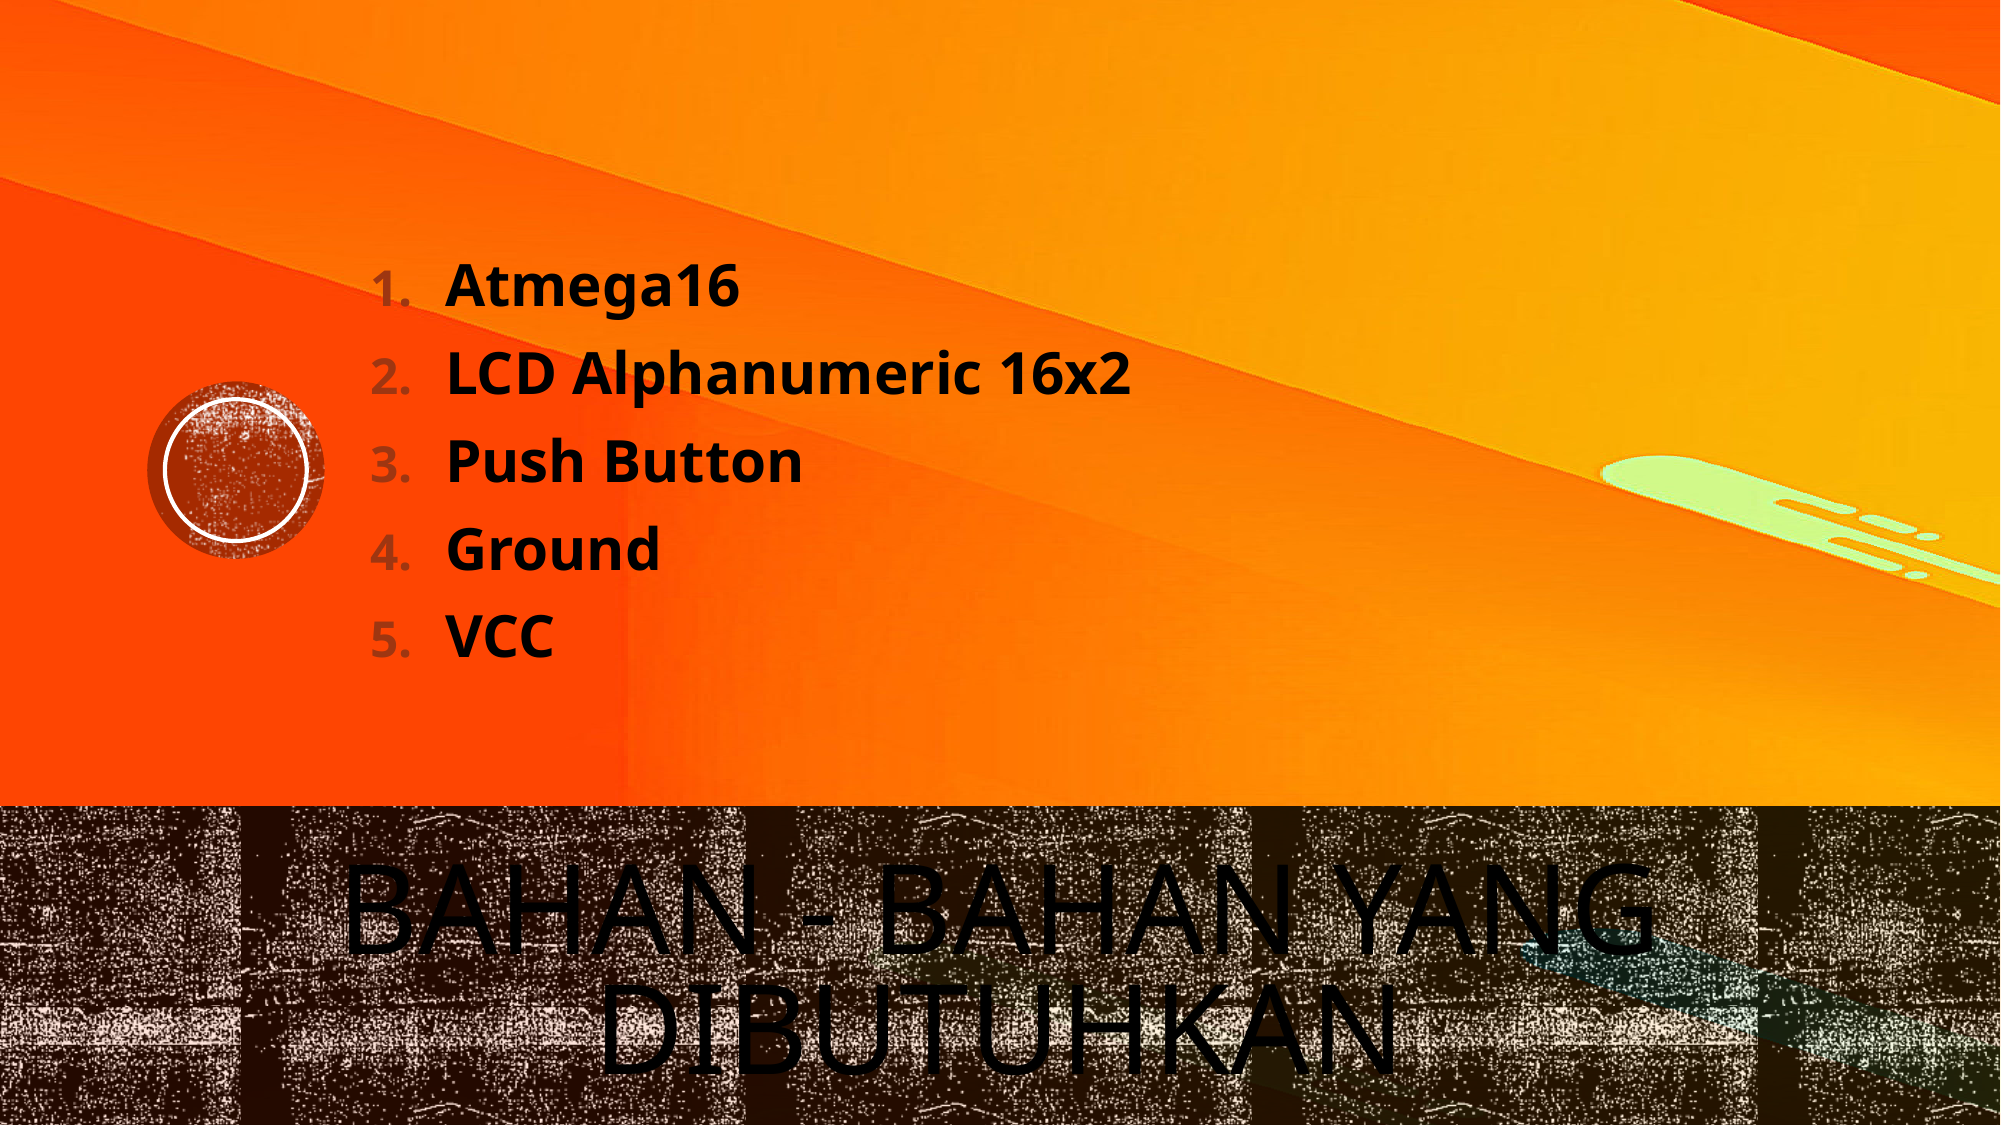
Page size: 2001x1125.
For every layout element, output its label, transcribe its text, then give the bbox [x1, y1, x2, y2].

picture [0, 0, 2001, 1125]
list Atmega16 LCD Alphanumeric 16x2 Push Button Ground VCC [355, 248, 1327, 713]
title Bahan - bahan yang dibutuhkan [0, 786, 2000, 1125]
